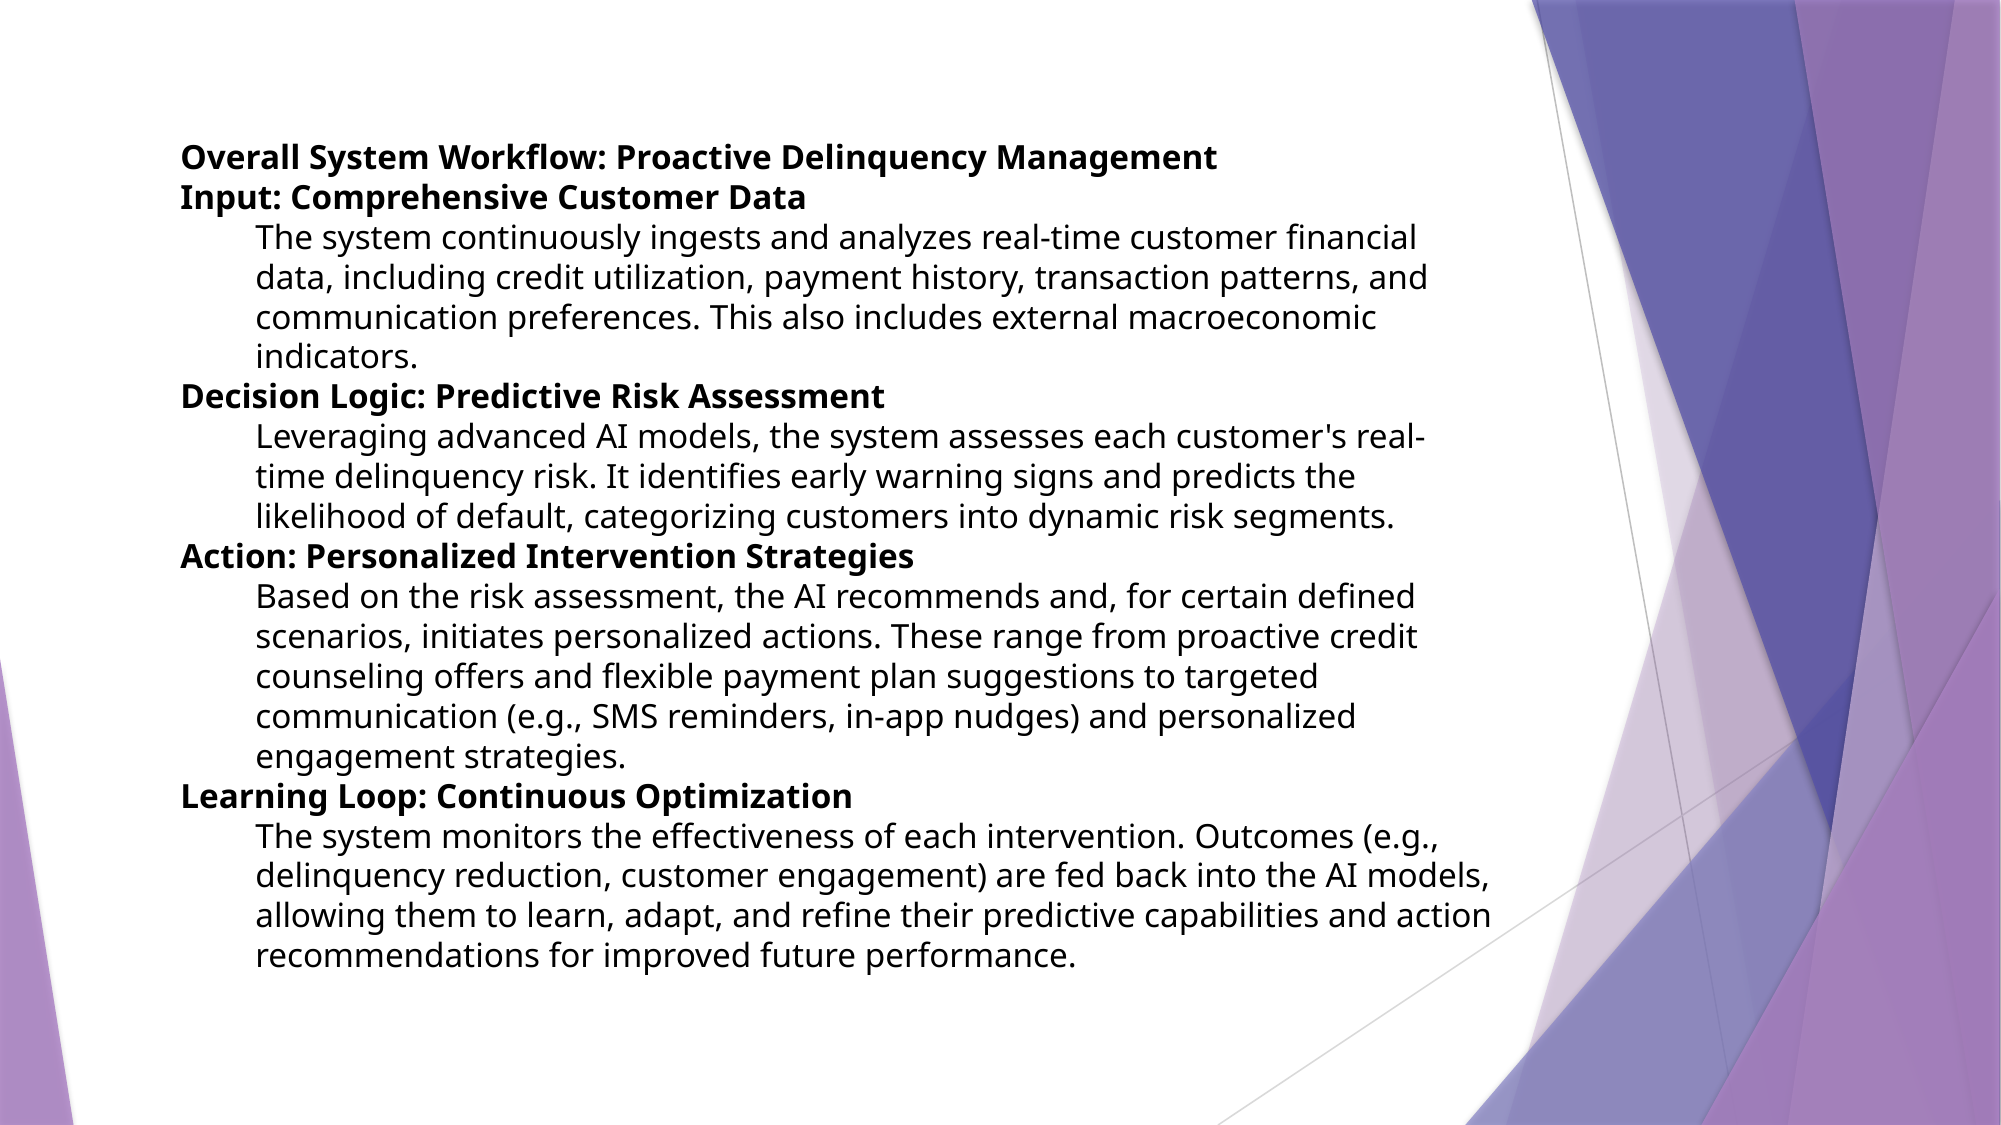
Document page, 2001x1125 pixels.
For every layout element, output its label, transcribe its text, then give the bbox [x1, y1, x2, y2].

text_box Overall System Workflow: Proactive Delinquency Management Input: Comprehensive Customer Data The system continuously ingests and analyzes real-time customer financial data, including credit utilization, payment history, transaction patterns, and communication preferences. This also includes external macroeconomic indicators. Decision Logic: Predictive Risk Assessment Leveraging advanced AI models, the system assesses each customer's real-time delinquency risk. It identifies early warning signs and predicts the likelihood of default, categorizing customers into dynamic risk segments. Action: Personalized Intervention Strategies Based on the risk assessment, the AI recommends and, for certain defined scenarios, initiates personalized actions. These range from proactive credit counseling offers and flexible payment plan suggestions to targeted communication (e.g., SMS reminders, in-app nudges) and personalized engagement strategies. Learning Loop: Continuous Optimization The system monitors the effectiveness of each intervention. Outcomes (e.g., delinquency reduction, customer engagement) are fed back into the AI models, allowing them to learn, adapt, and refine their predictive capabilities and action recommendations for improved future performance. [165, 128, 1512, 1087]
